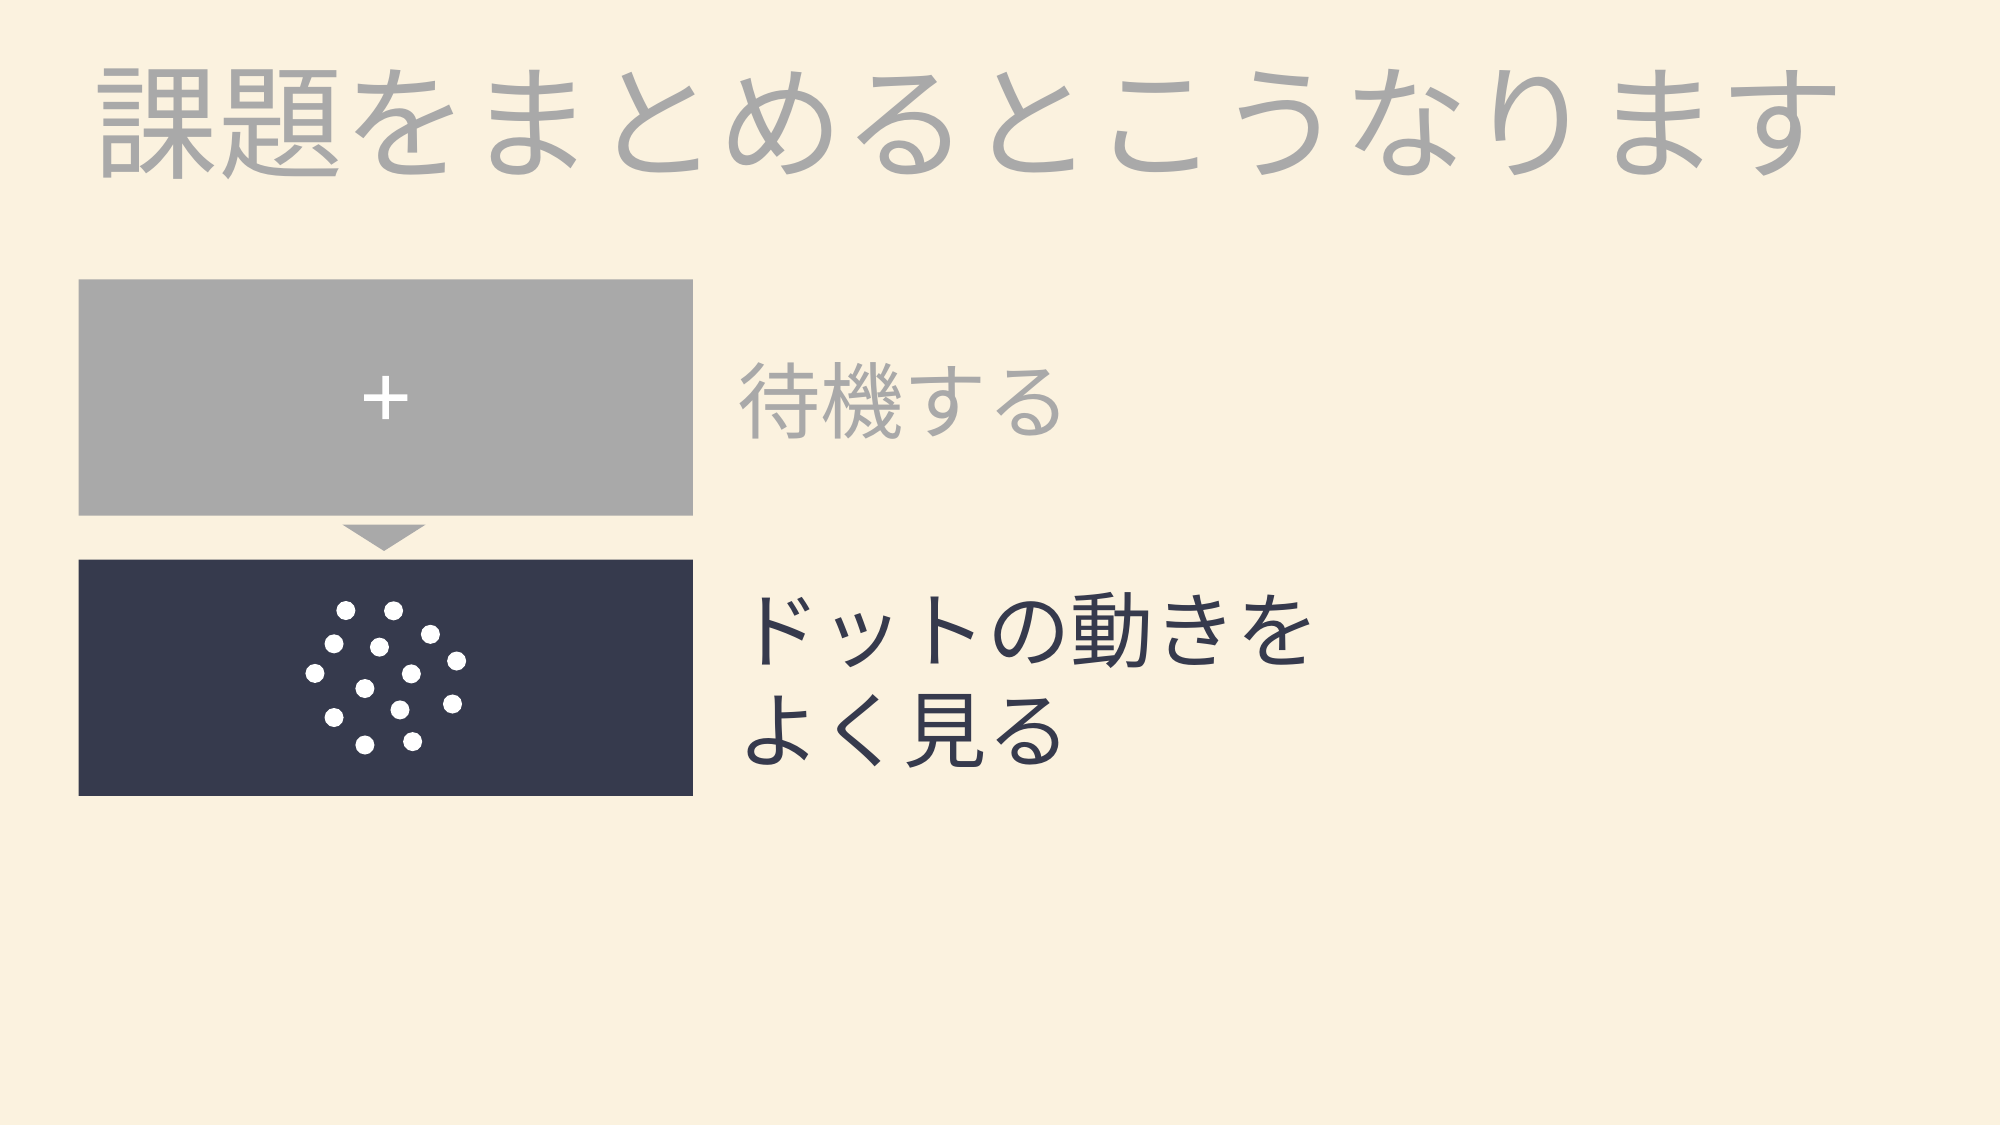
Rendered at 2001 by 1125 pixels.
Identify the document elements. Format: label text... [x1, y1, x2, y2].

title 課題をまとめるとこうなります [78, 48, 1922, 210]
text_box [363, 375, 408, 420]
text_box 待機する [722, 341, 1090, 457]
text_box [338, 523, 430, 553]
text_box [78, 559, 694, 797]
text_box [305, 600, 467, 755]
text_box ドットの動きを よく見る [722, 571, 1342, 786]
text_box [78, 278, 694, 517]
